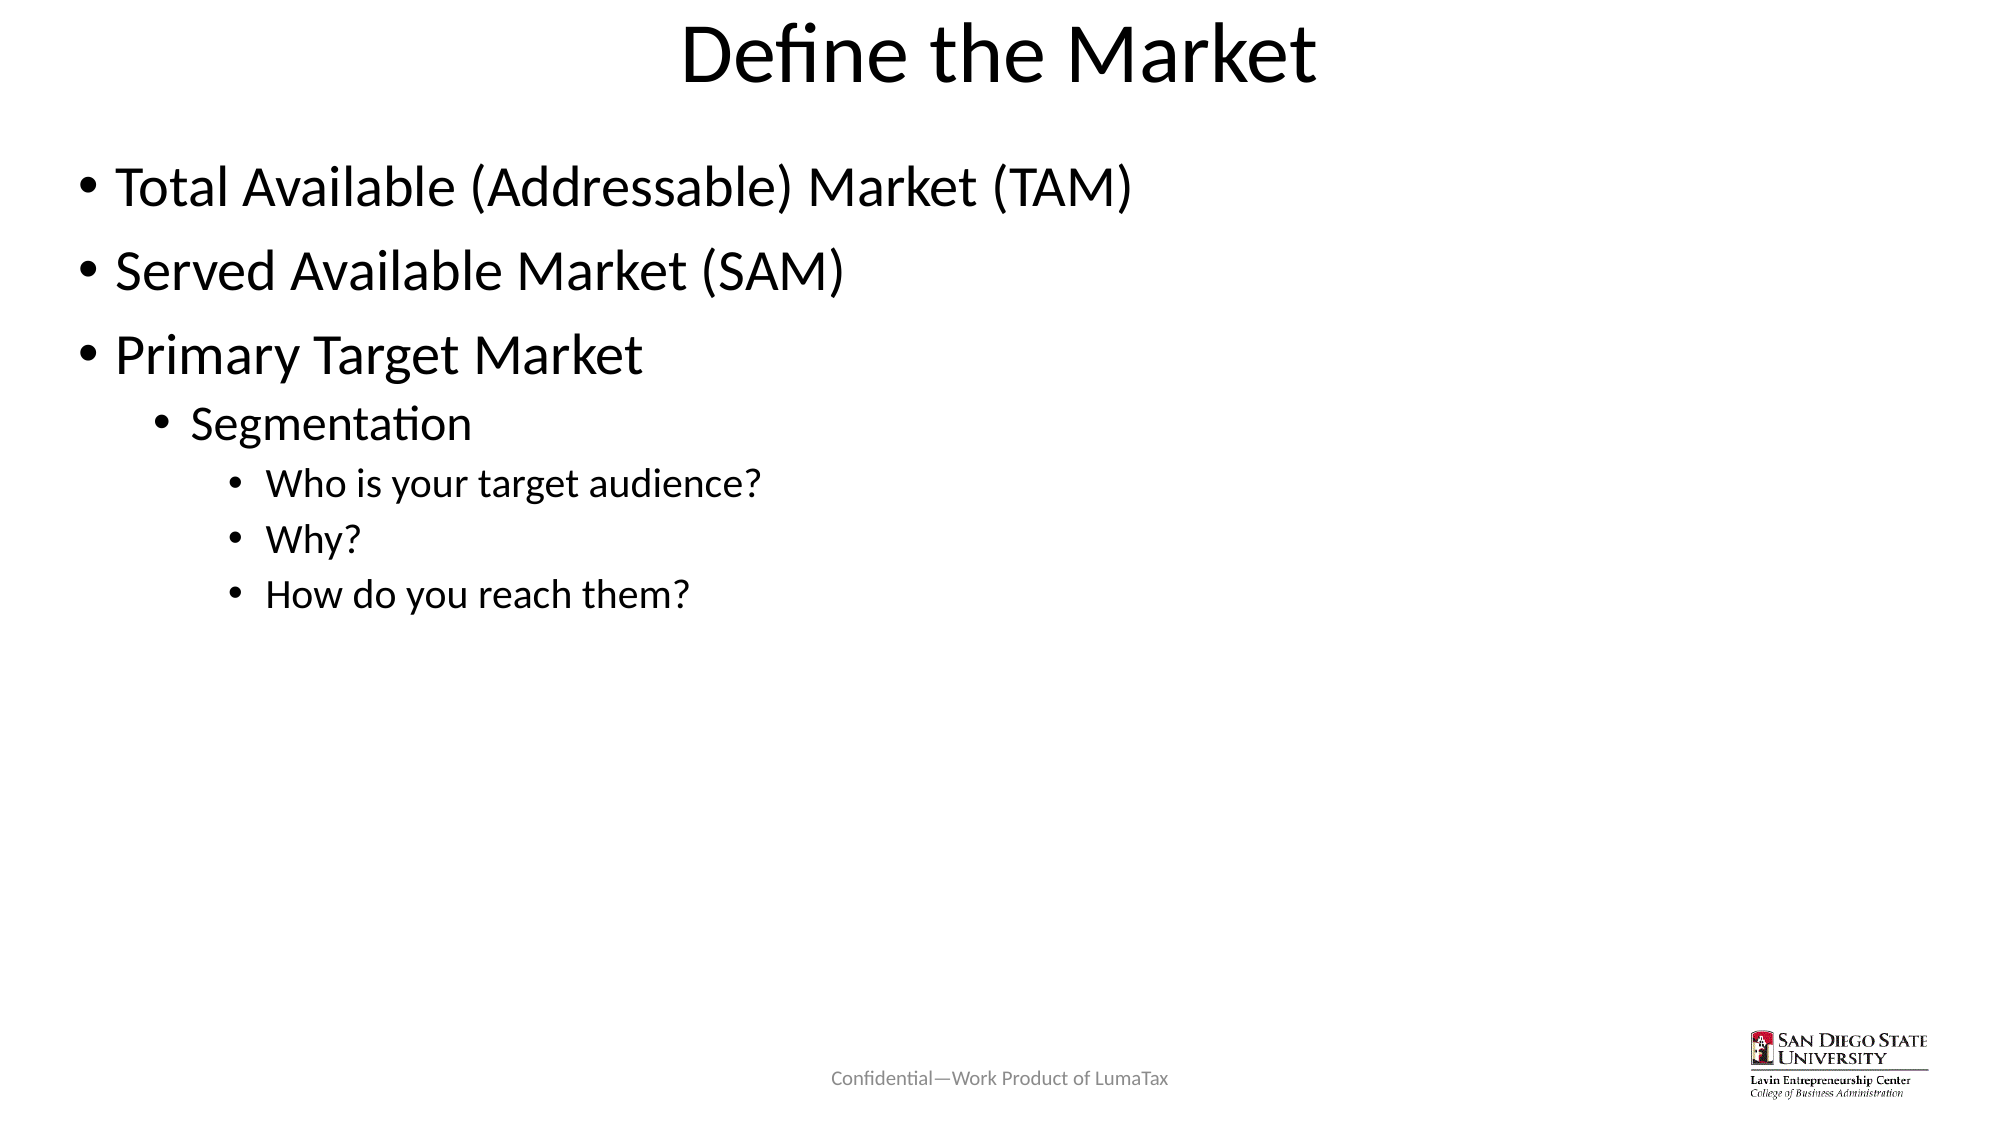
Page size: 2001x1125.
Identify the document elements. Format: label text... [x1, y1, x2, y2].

footer Confidential—Work Product of LumaTax [662, 1050, 1338, 1103]
title Define the Market [0, 0, 2000, 110]
list Total Available (Addressable) Market (TAM) Served Available Market (SAM) Primary Target Market Segmentation Who is your target audience? Why? How do you reach them? [63, 148, 1939, 1014]
picture [1743, 1025, 1939, 1102]
